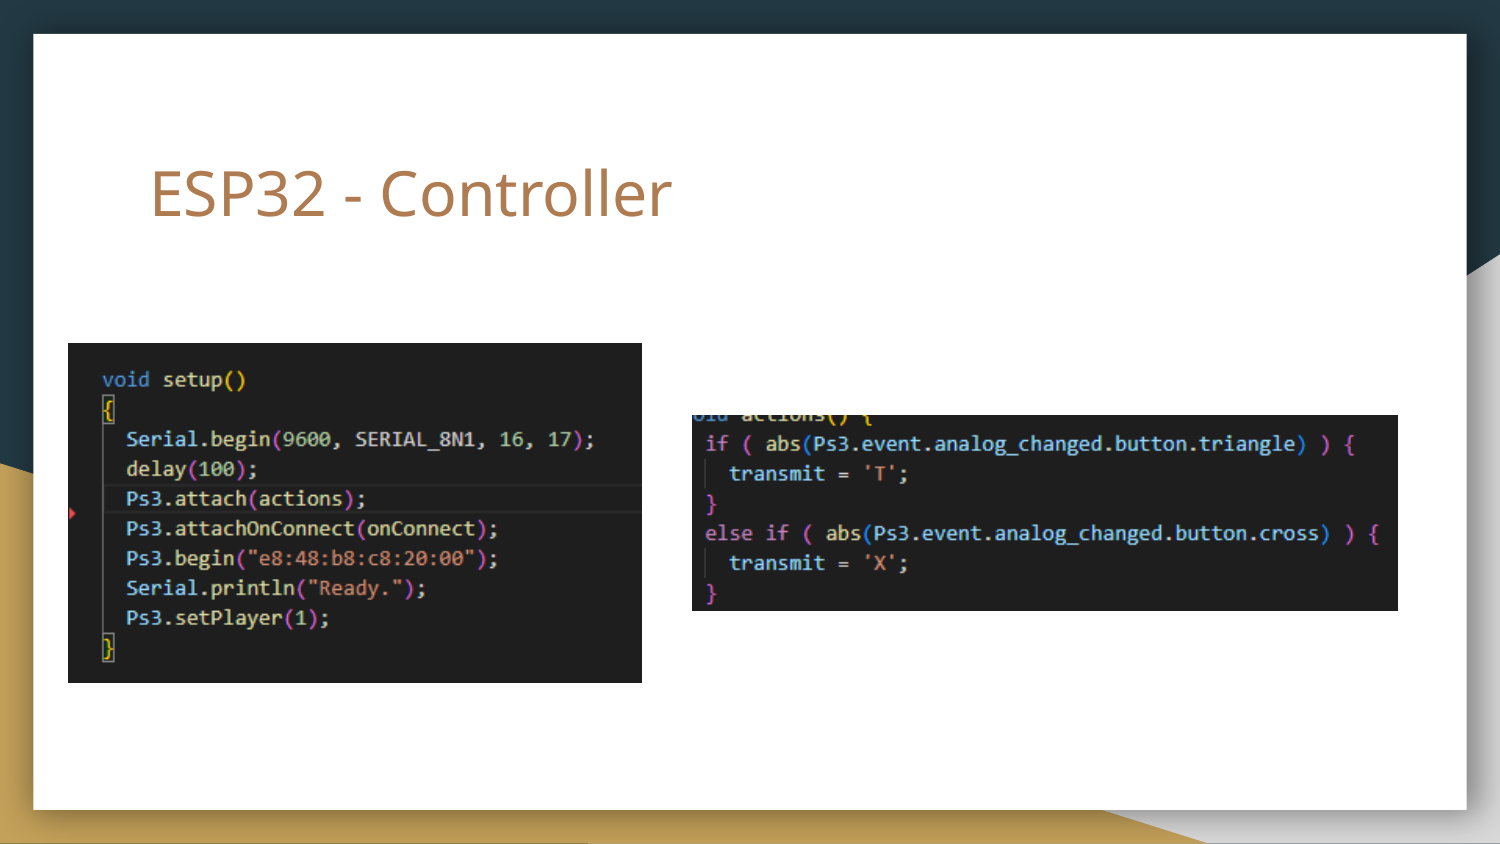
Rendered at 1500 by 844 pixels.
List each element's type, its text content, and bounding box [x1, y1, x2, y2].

picture [67, 343, 642, 683]
title ESP32 - Controller [134, 138, 1366, 296]
picture [692, 414, 1398, 611]
